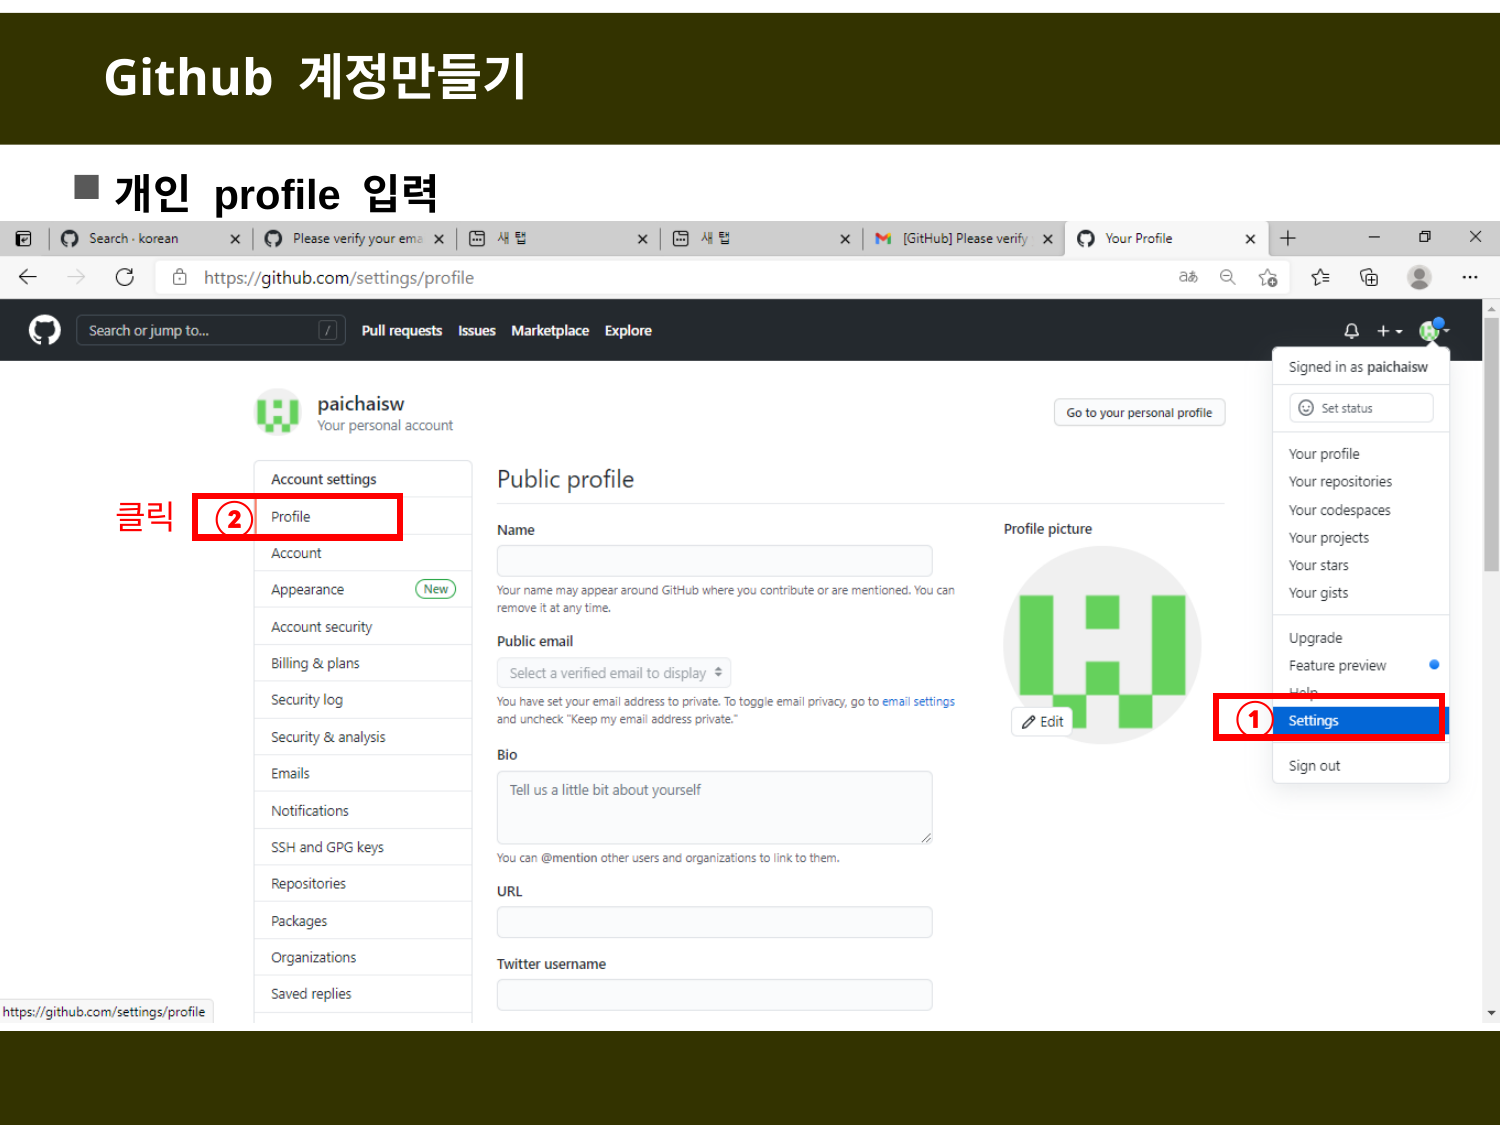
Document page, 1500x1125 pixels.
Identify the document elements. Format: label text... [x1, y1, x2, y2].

title Github 계정만들기 [88, 31, 1282, 126]
text_box 개인 profile 입력 [56, 135, 1474, 219]
picture [0, 221, 1500, 1023]
